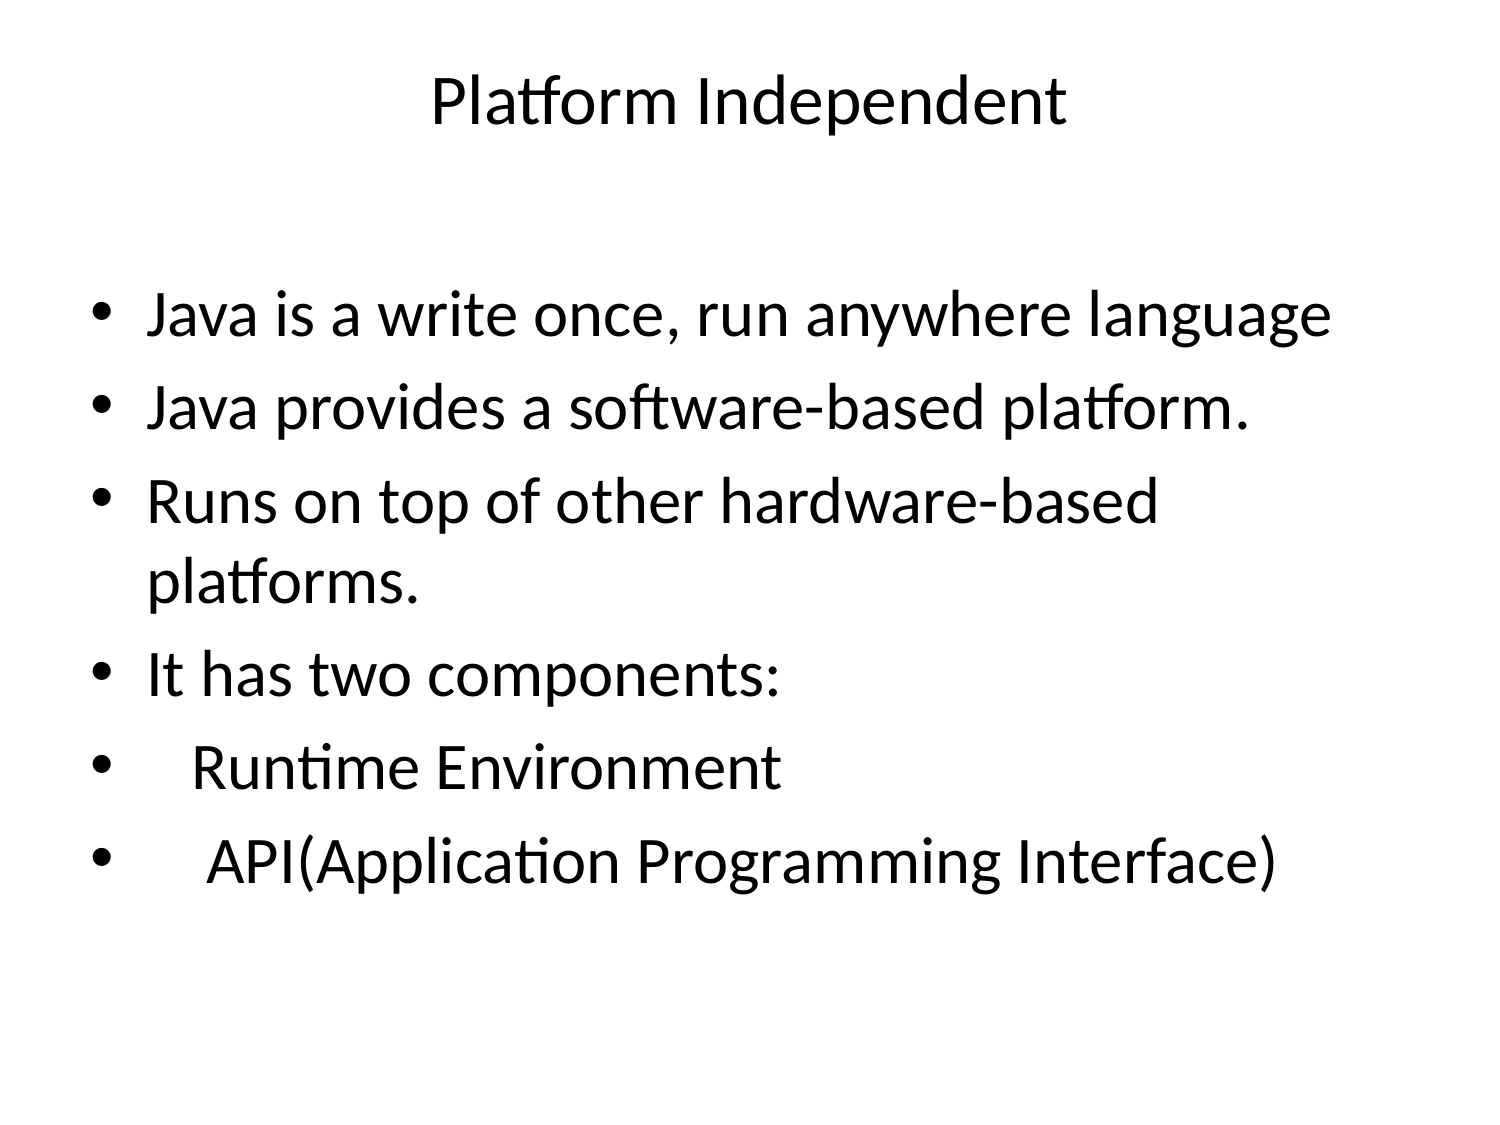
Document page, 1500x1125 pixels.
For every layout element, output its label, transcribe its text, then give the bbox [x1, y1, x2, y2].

list Java is a write once, run anywhere language Java provides a software-based platform. Runs on top of other hardware-based platforms. It has two components: Runtime Environment API(Application Programming Interface) [75, 262, 1425, 1005]
title Platform Independent [75, 45, 1425, 233]
